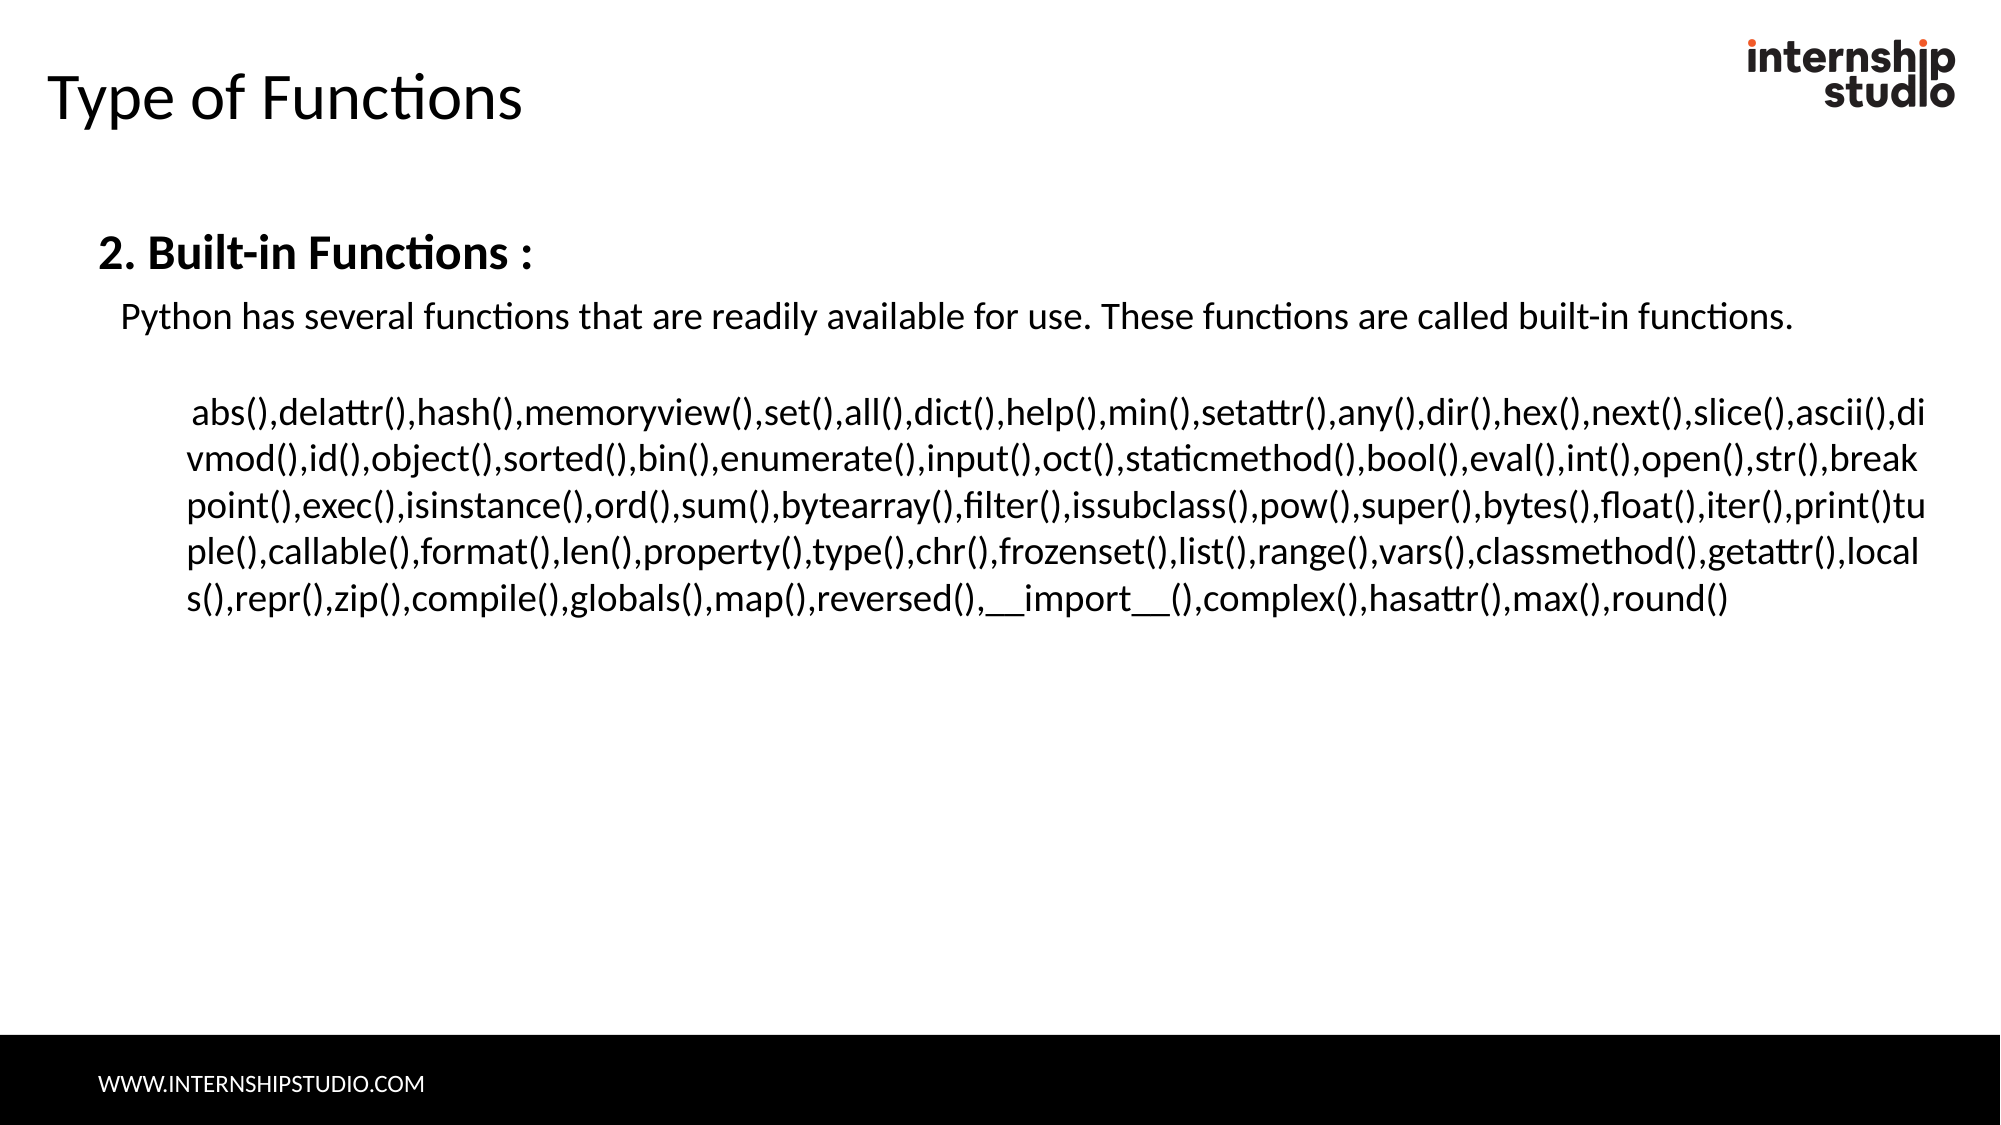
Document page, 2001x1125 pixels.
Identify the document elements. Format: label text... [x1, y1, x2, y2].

text_box WWW.INTERNSHIPSTUDIO.COM [83, 1059, 550, 1105]
picture [1718, 26, 1963, 118]
text_box 2. Built-in Functions : Python has several functions that are readily available for use. These functions are called built-in functions. abs(),delattr(),hash(),memoryview(),set(),all(),dict(),help(),min(),setattr(),any(),dir(),hex(),next(),slice(),ascii(),divmod(),id(),object(),sorted(),bin(),enumerate(),input(),oct(),staticmethod(),bool(),eval(),int(),open(),str(),breakpoint(),exec(),isinstance(),ord(),sum(),bytearray(),filter(),issubclass(),pow(),super(),bytes(),float(),iter(),print()tuple(),callable(),format(),len(),property(),type(),chr(),frozenset(),list(),range(),vars(),classmethod(),getattr(),locals(),repr(),zip(),compile(),globals(),map(),reversed(),__import__(),complex(),hasattr(),max(),round() [83, 212, 1950, 687]
text_box [0, 1034, 2000, 1125]
text_box Type of Functions [33, 45, 1309, 141]
